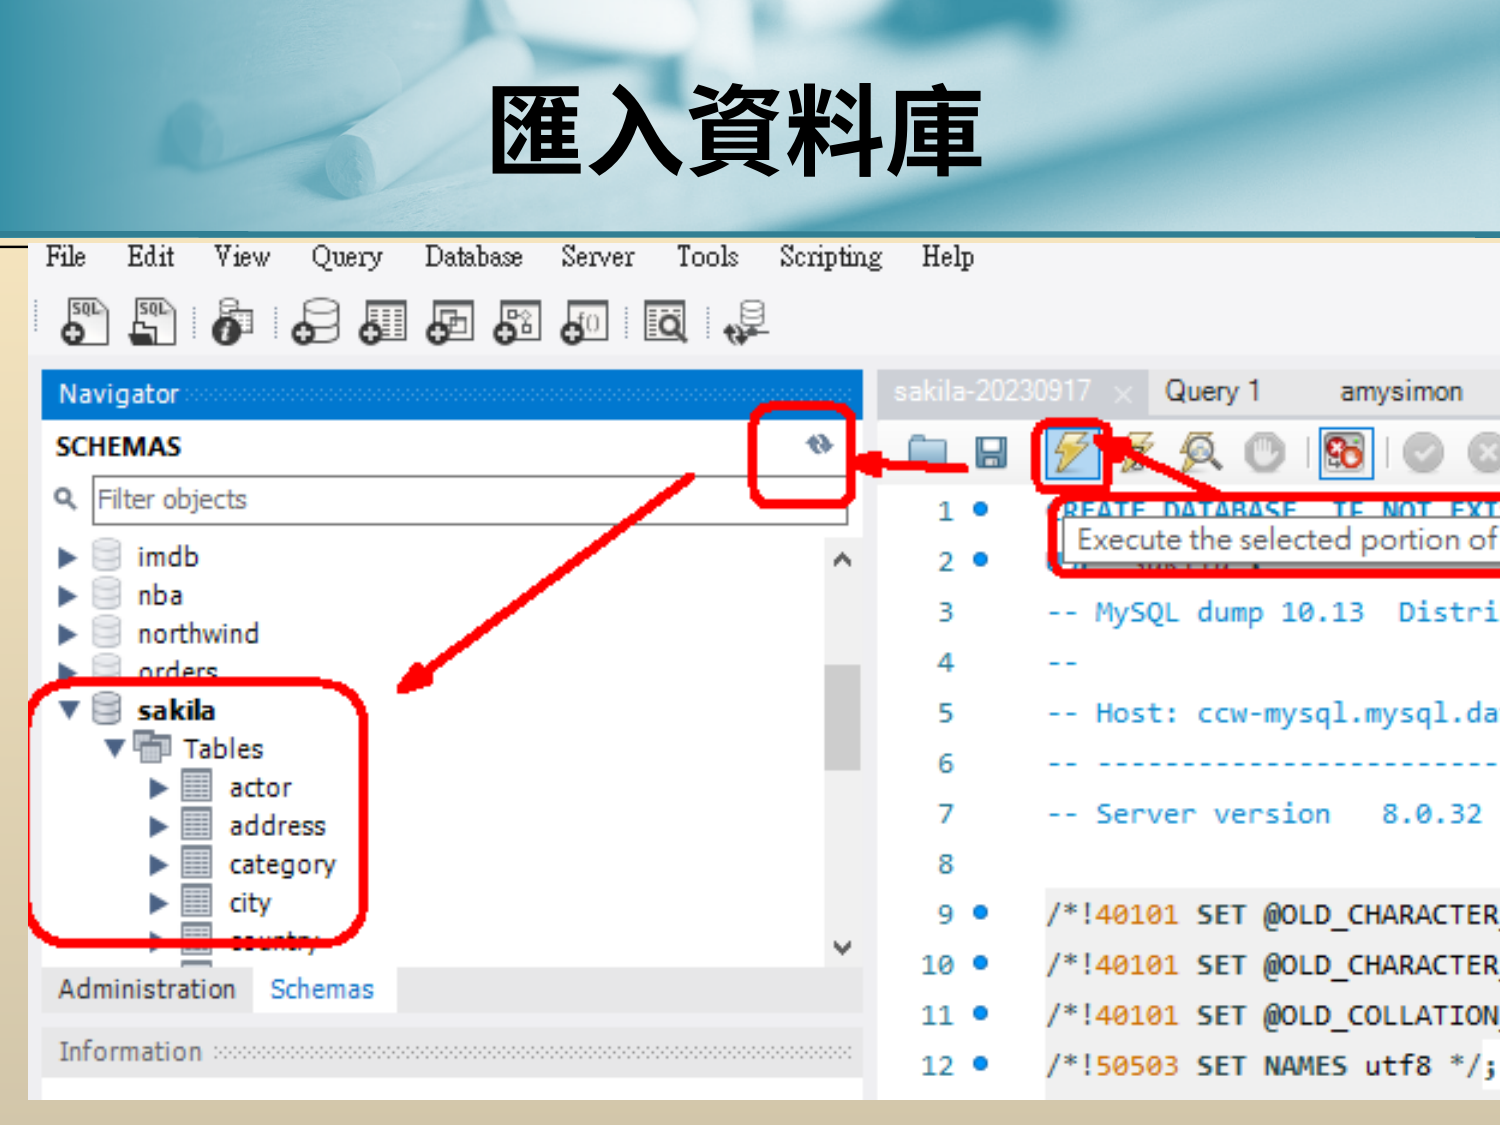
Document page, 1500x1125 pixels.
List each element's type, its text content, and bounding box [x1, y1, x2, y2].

picture [28, 243, 1500, 1100]
title 匯入資料庫 [0, 24, 1471, 233]
